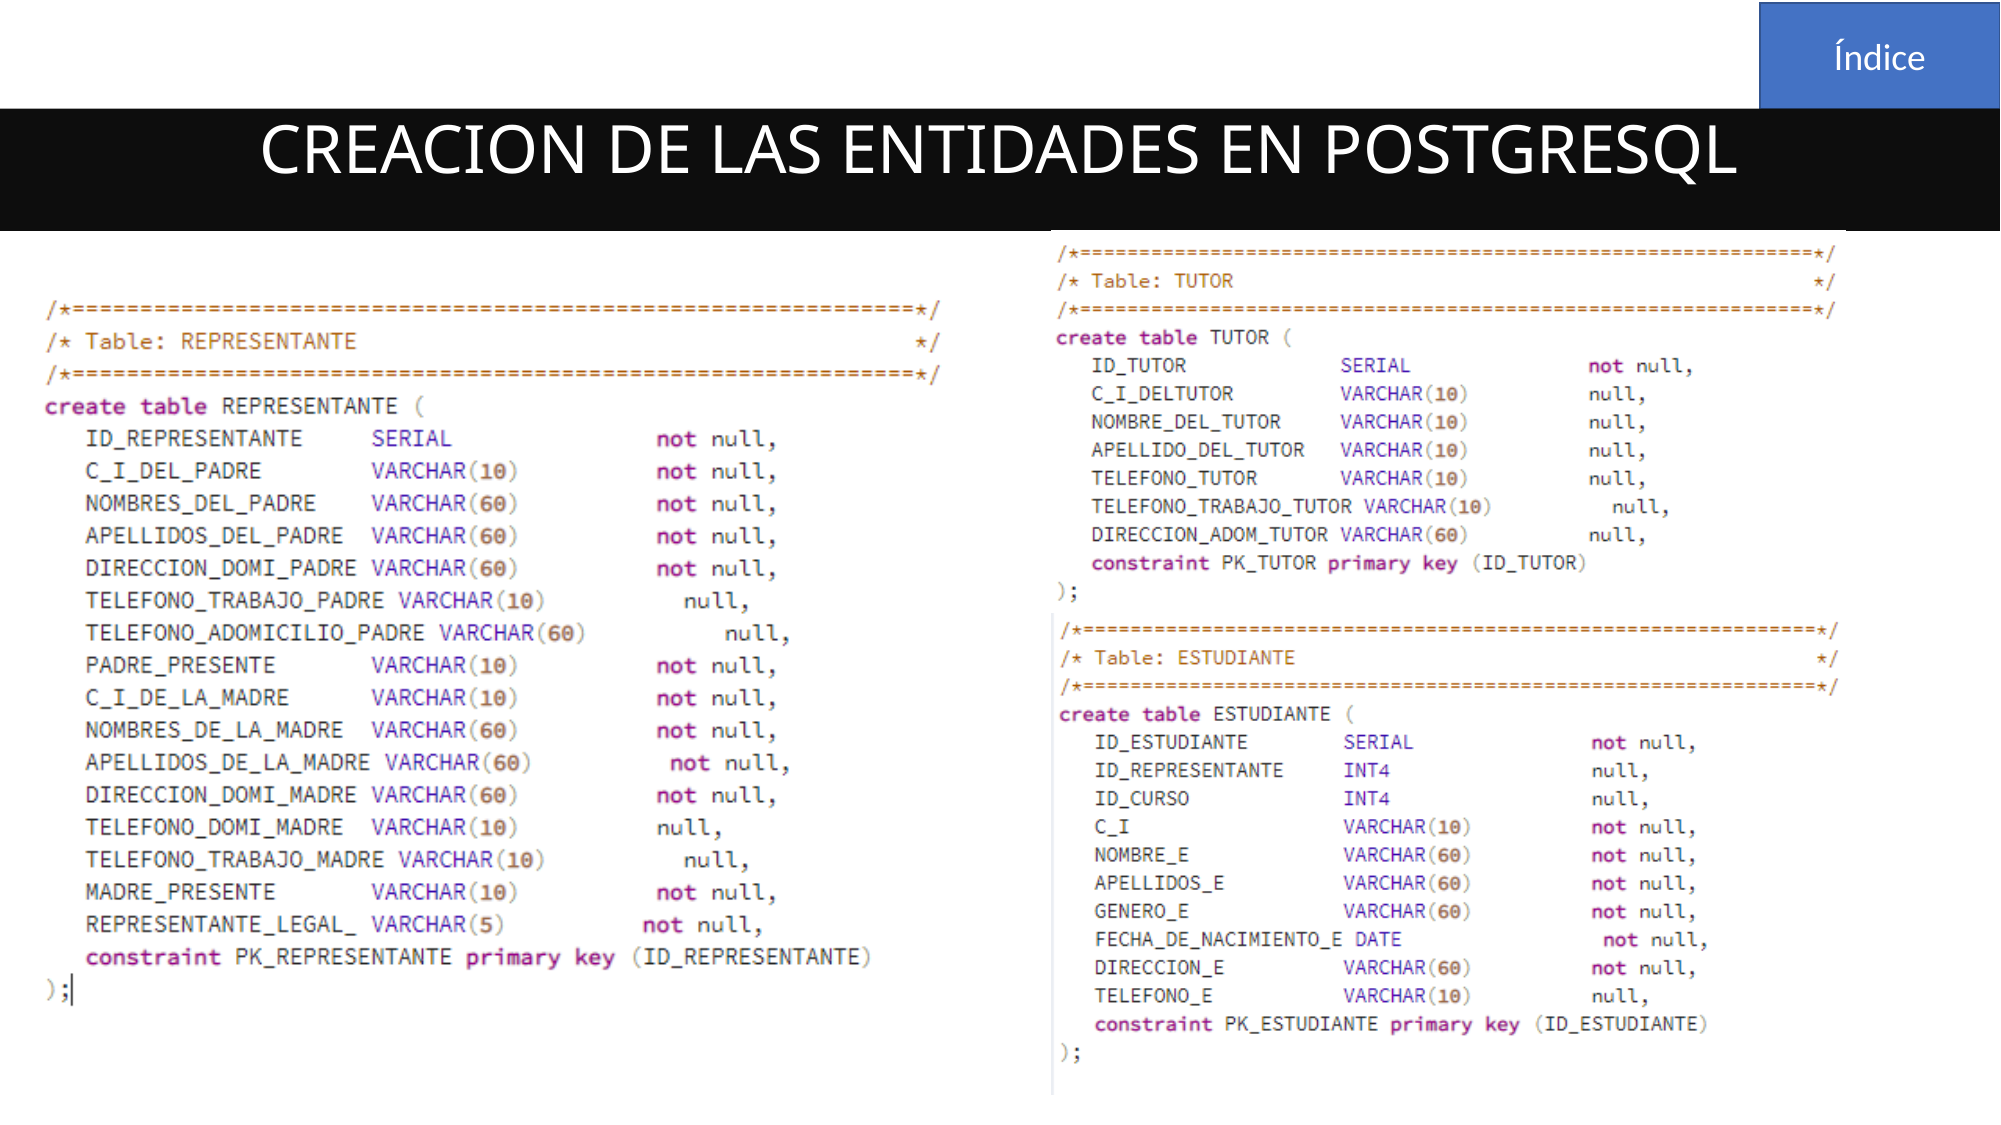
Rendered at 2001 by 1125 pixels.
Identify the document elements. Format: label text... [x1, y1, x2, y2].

text_box CREACION DE LAS ENTIDADES EN POSTGRESQL [0, 108, 2000, 231]
text_box Índice [1759, 2, 2000, 108]
picture [1051, 230, 1863, 1095]
picture [39, 290, 974, 1017]
